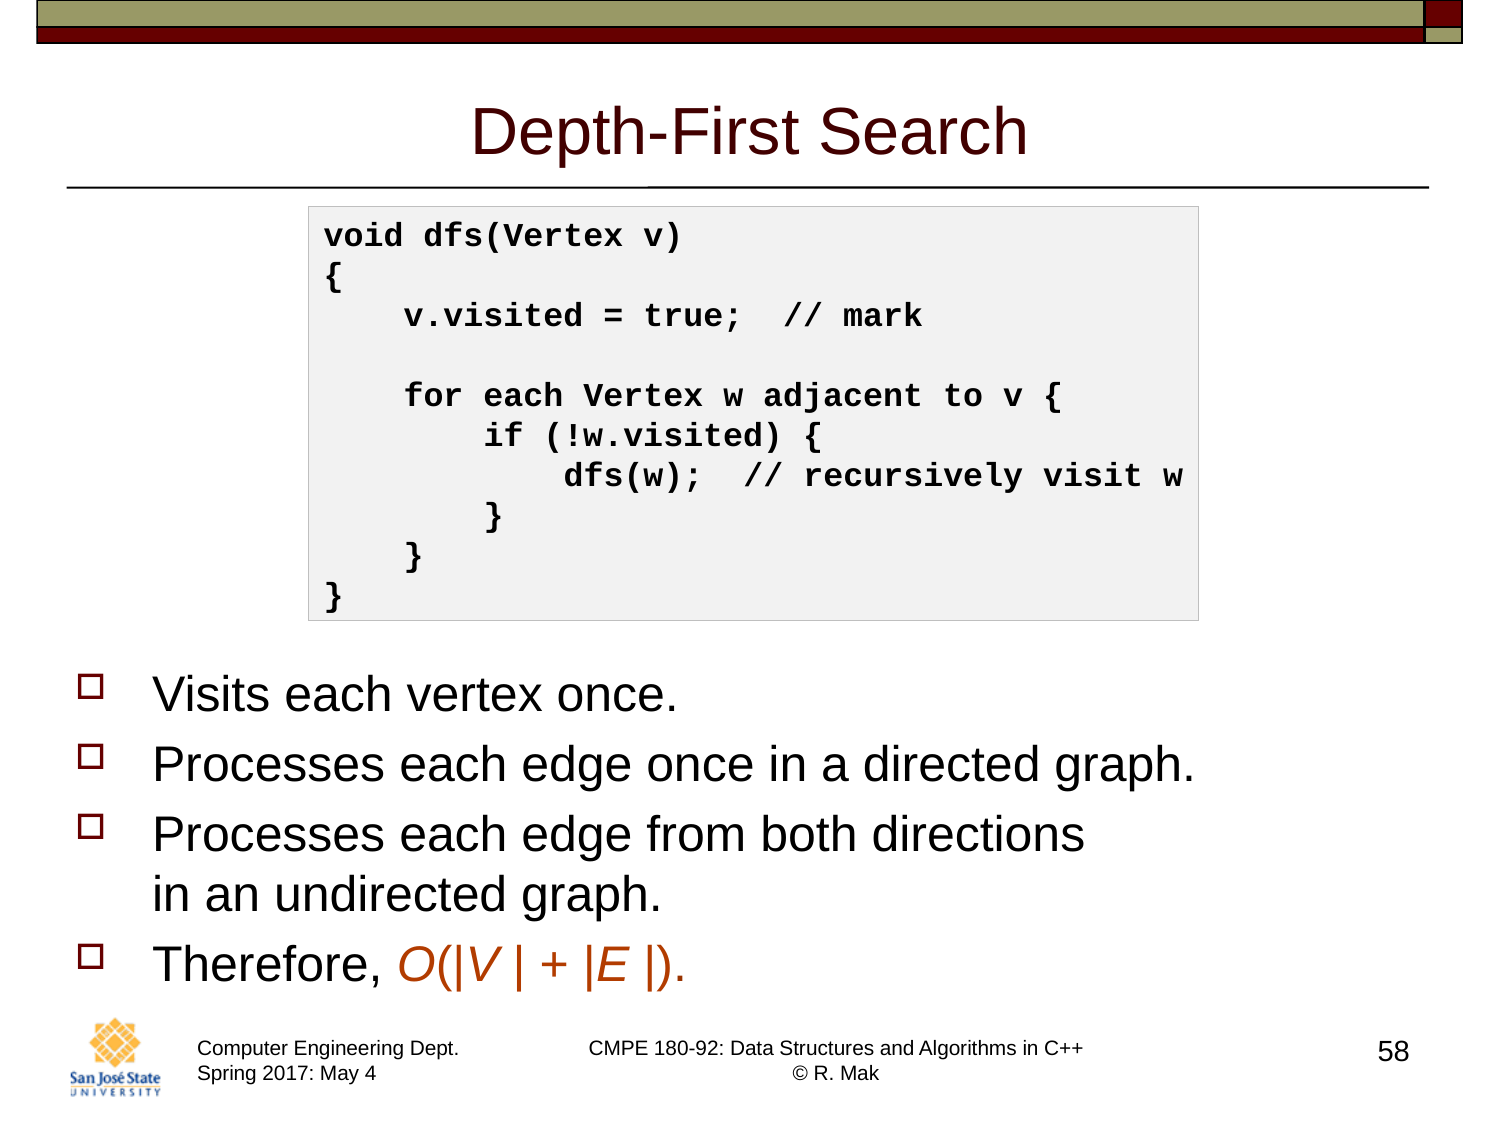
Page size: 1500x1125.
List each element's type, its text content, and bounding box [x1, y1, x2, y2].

slide_number 58 [1112, 1028, 1425, 1100]
list Visits each vertex once. Processes each edge once in a directed graph. Processes each edge from both directions in an undirected graph. Therefore, O(|V | + |E |). [60, 653, 1470, 1028]
picture [60, 1028, 166, 1112]
text_box void dfs(Vertex v) { v.visited = true; // mark for each Vertex w adjacent to v { if (!w.visited) { dfs(w); // recursively visit w } } } [308, 206, 1199, 621]
title Depth-First Search [75, 67, 1425, 175]
